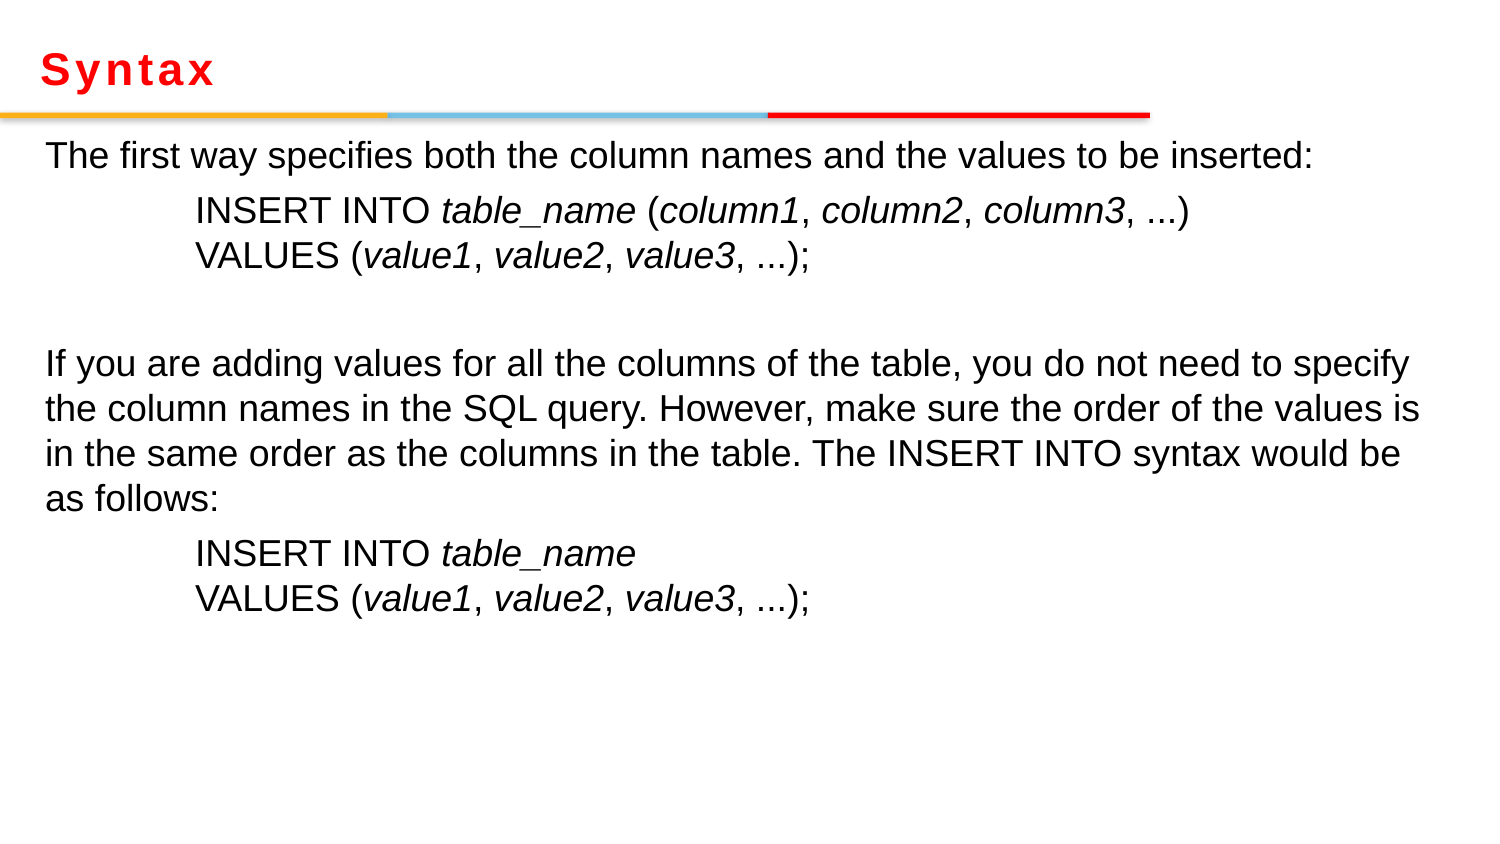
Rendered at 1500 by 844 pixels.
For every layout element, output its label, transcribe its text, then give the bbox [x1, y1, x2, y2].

list Syntax [40, 19, 1113, 115]
list The first way specifies both the column names and the values to be inserted: INSERT INTO table_name (column1, column2, column3, ...) VALUES (value1, value2, value3, ...); If you are adding values for all the columns of the table, you do not need to specify the column names in the SQL query. However, make sure the order of the values is in the same order as the columns in the table. The INSERT INTO syntax would be as follows: INSERT INTO table_name VALUES (value1, value2, value3, ...); [45, 123, 1440, 799]
